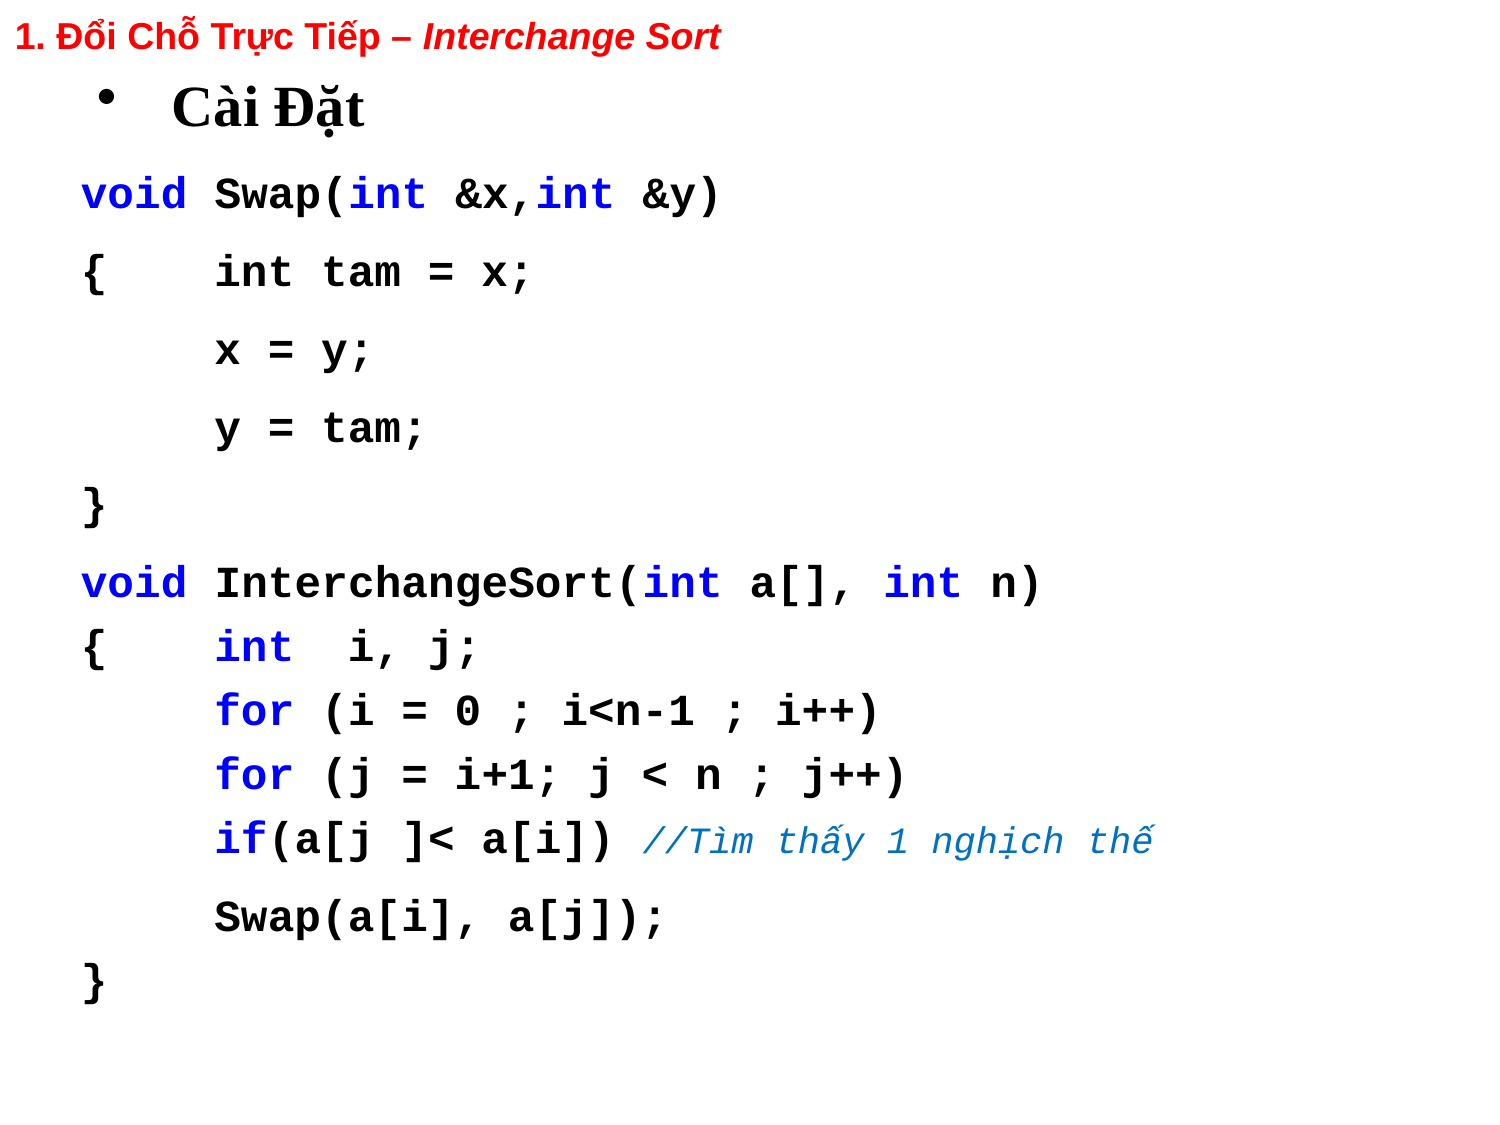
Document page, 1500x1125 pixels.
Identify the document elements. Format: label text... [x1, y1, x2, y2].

list void Swap(int &x,int &y) { int tam = x; x = y; y = tam; } void InterchangeSort(int a[], int n) { int i, j; for (i = 0 ; i<n-1 ; i++) for (j = i+1; j < n ; j++) if(a[j ]< a[i]) //Tìm thấy 1 nghịch thế Swap(a[i], a[j]); } [65, 146, 1491, 1026]
text_box 1. Đổi Chỗ Trực Tiếp – Interchange Sort [0, 0, 1394, 75]
title Cài Đặt [81, 62, 1475, 146]
